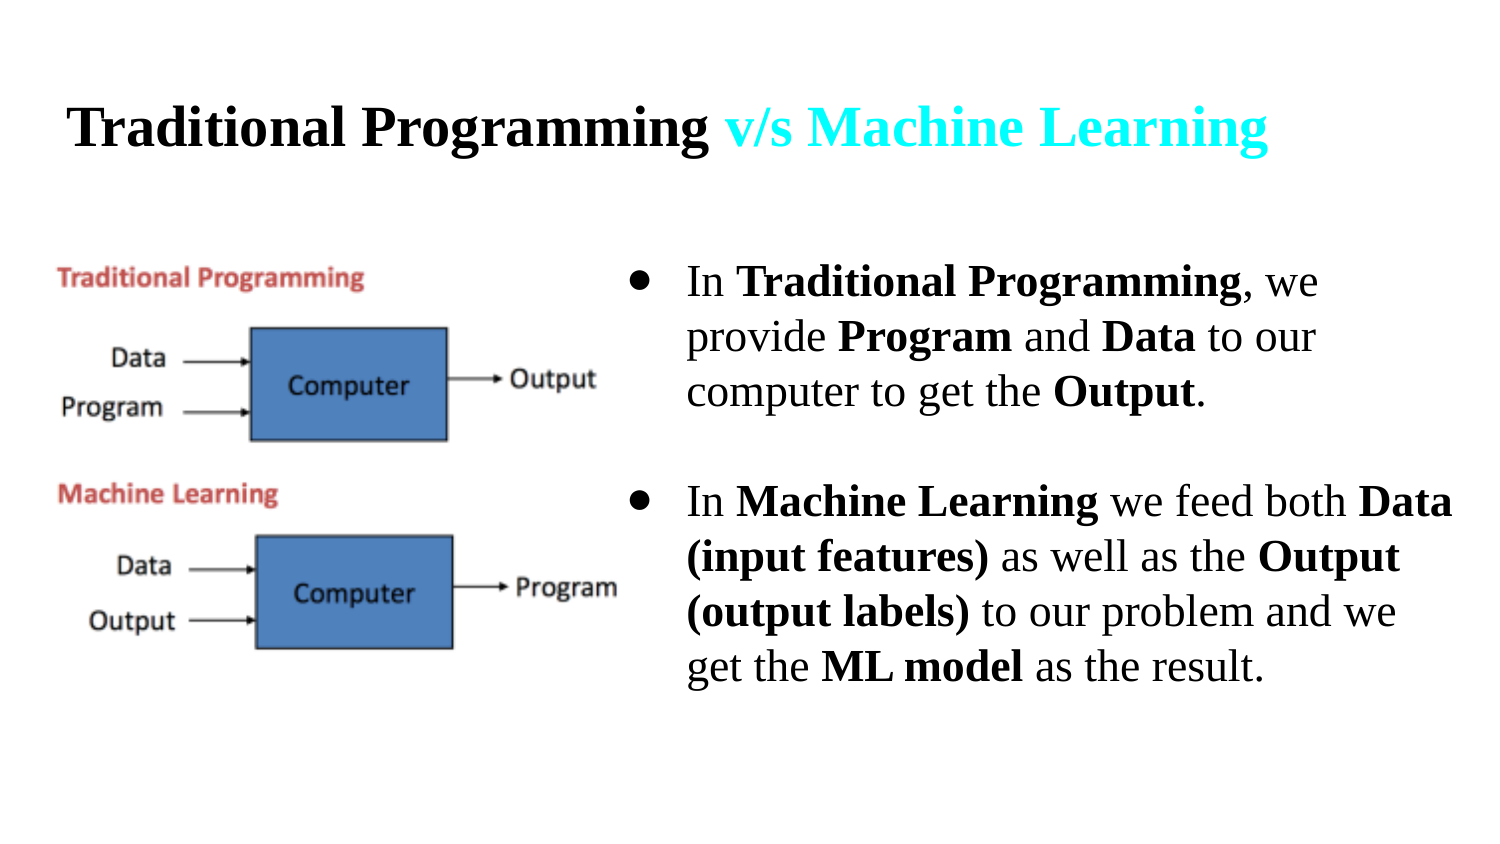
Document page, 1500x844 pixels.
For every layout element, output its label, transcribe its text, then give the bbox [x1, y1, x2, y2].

title Traditional Programming v/s Machine Learning [51, 72, 1449, 167]
text_box In Traditional Programming, we provide Program and Data to our computer to get the Output. In Machine Learning we feed both Data (input features) as well as the Output (output labels) to our problem and we get the ML model as the result. [596, 235, 1476, 730]
picture [39, 248, 637, 673]
